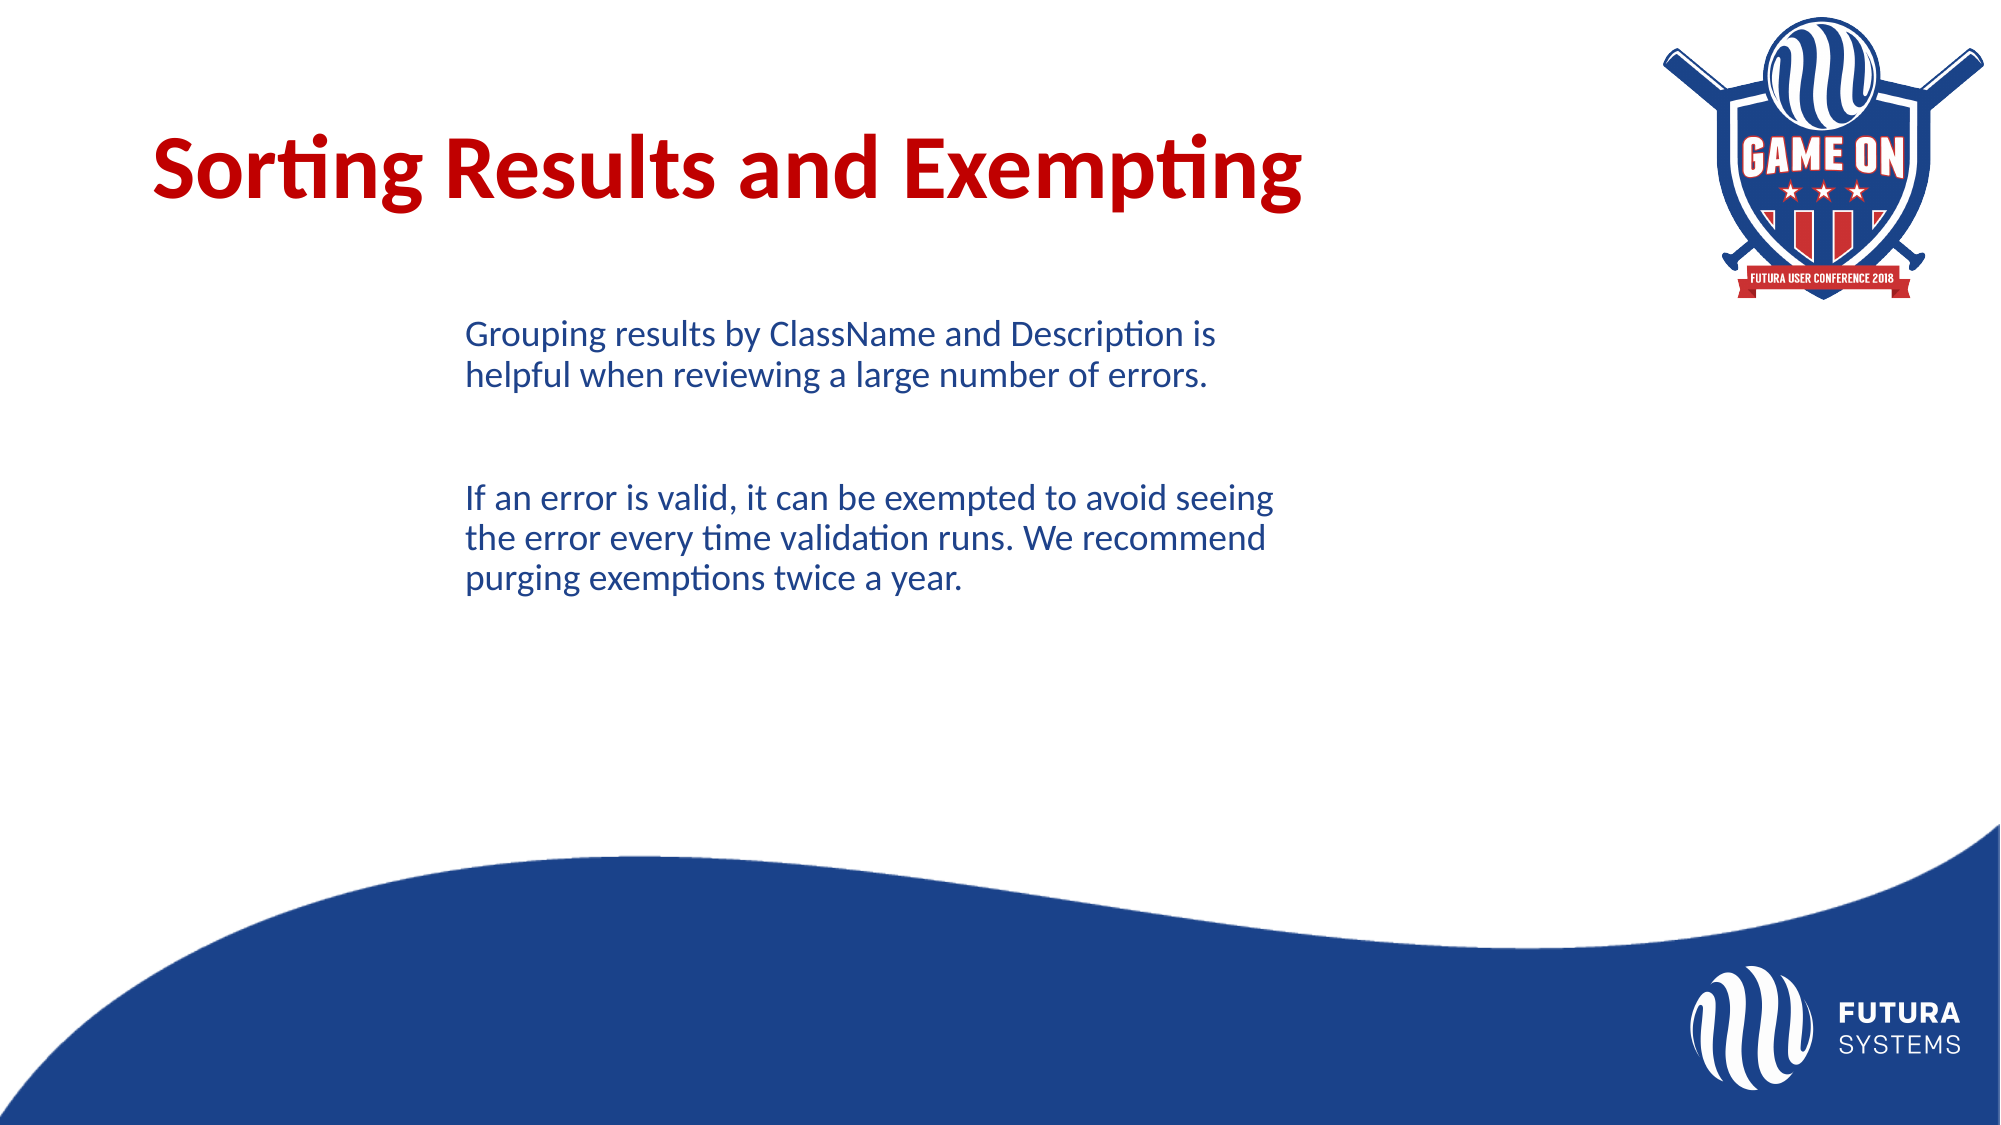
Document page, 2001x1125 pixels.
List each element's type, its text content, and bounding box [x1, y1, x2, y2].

picture [1663, 17, 1984, 300]
picture [0, 824, 2000, 1125]
list Grouping results by ClassName and Description is helpful when reviewing a large number of errors. If an error is valid, it can be exempted to avoid seeing the error every time validation runs. We recommend purging exemptions twice a year. [450, 307, 1301, 818]
title Sorting Results and Exempting [137, 59, 1663, 278]
